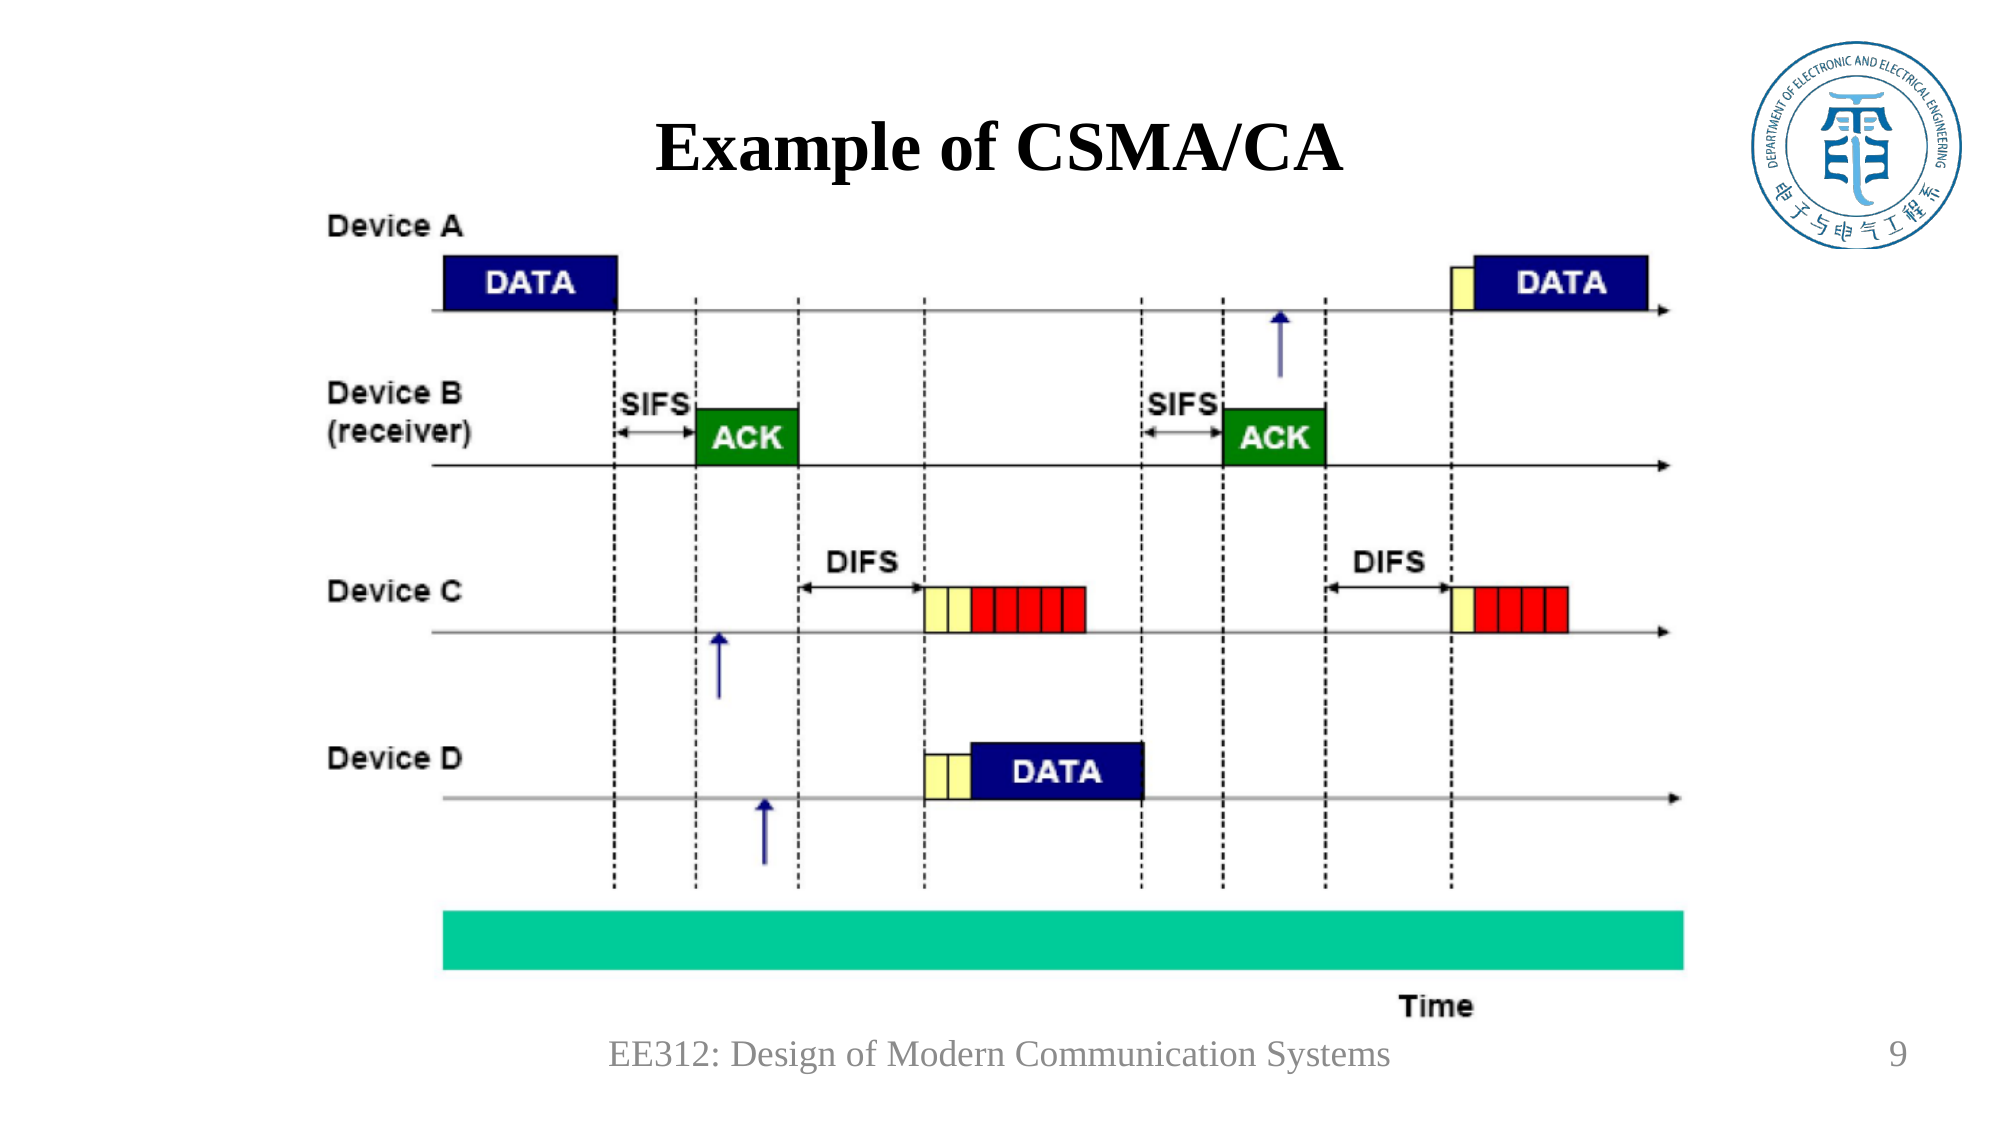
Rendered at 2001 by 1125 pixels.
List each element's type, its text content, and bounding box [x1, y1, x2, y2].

footer EE312: Design of Modern Communication Systems [554, 1024, 1446, 1080]
text_box Example of CSMA/CA [78, 92, 1749, 193]
picture [1749, 36, 1963, 249]
picture [304, 199, 1711, 1024]
slide_number 9 [1577, 1023, 1923, 1080]
